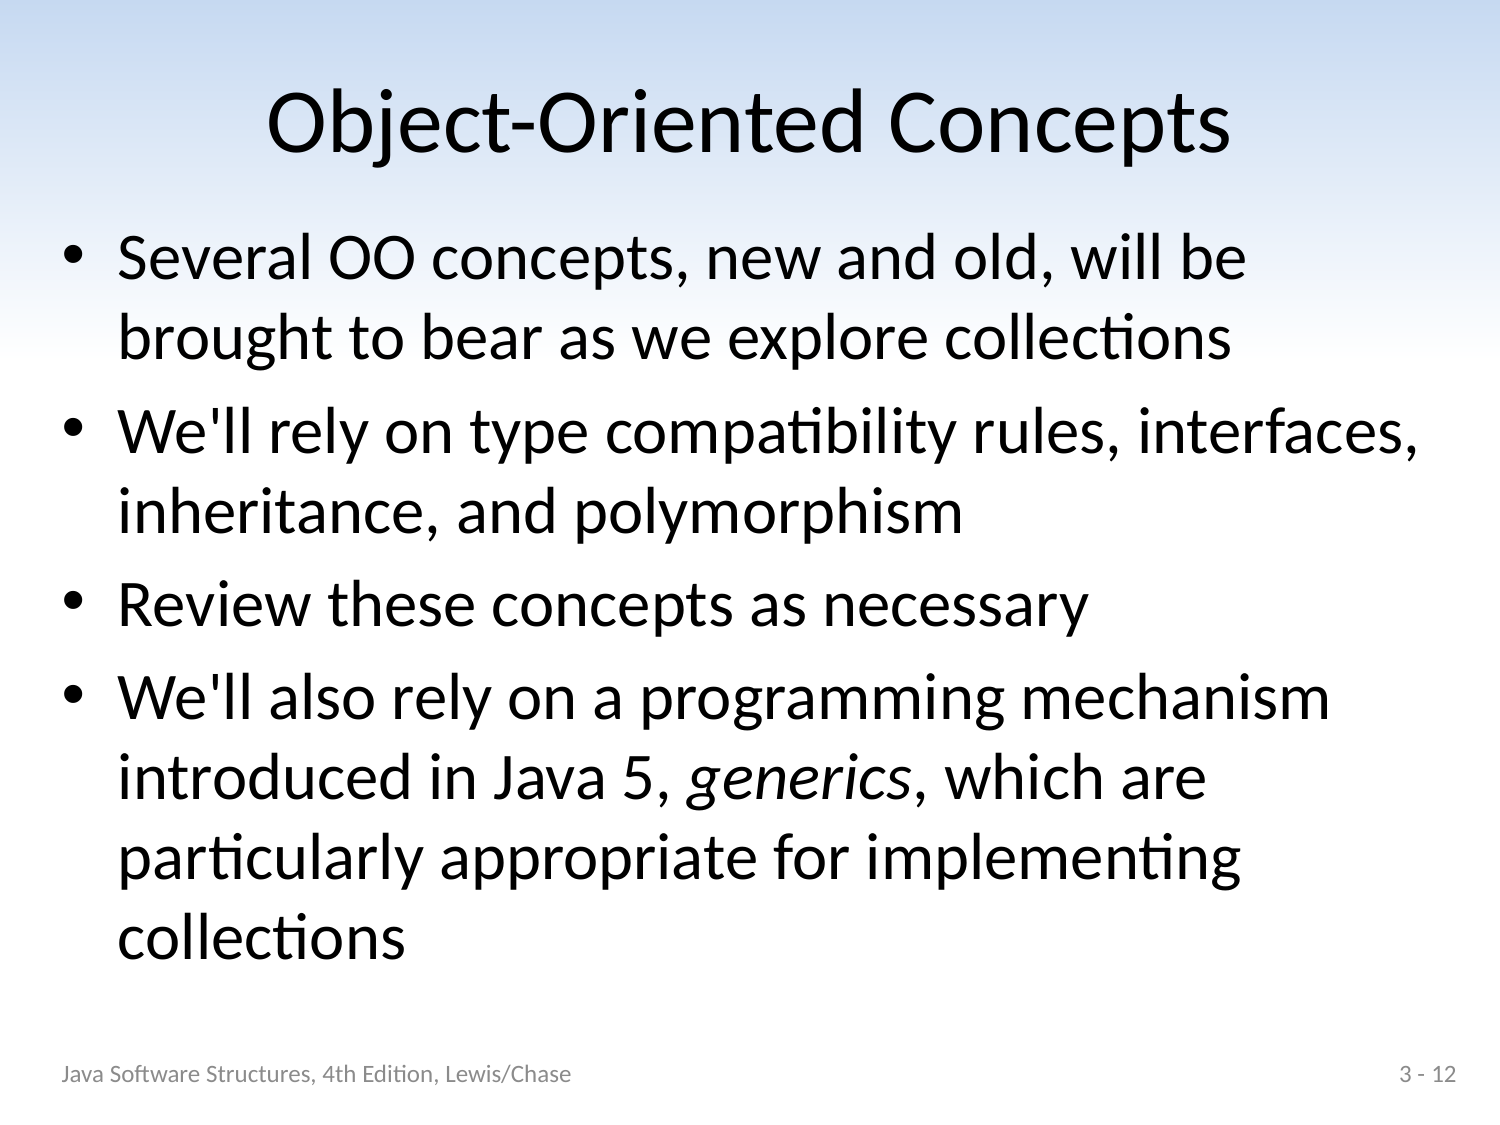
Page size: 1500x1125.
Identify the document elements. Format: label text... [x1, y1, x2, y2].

list Several OO concepts, new and old, will be brought to bear as we explore collections We'll rely on type compatibility rules, interfaces, inheritance, and polymorphism Review these concepts as necessary We'll also rely on a programming mechanism introduced in Java 5, generics, which are particularly appropriate for implementing collections [46, 205, 1473, 1043]
slide_number 3 - 12 [1122, 1042, 1472, 1103]
footer Java Software Structures, 4th Edition, Lewis/Chase [46, 1042, 1122, 1103]
title Object-Oriented Concepts [28, 45, 1473, 186]
